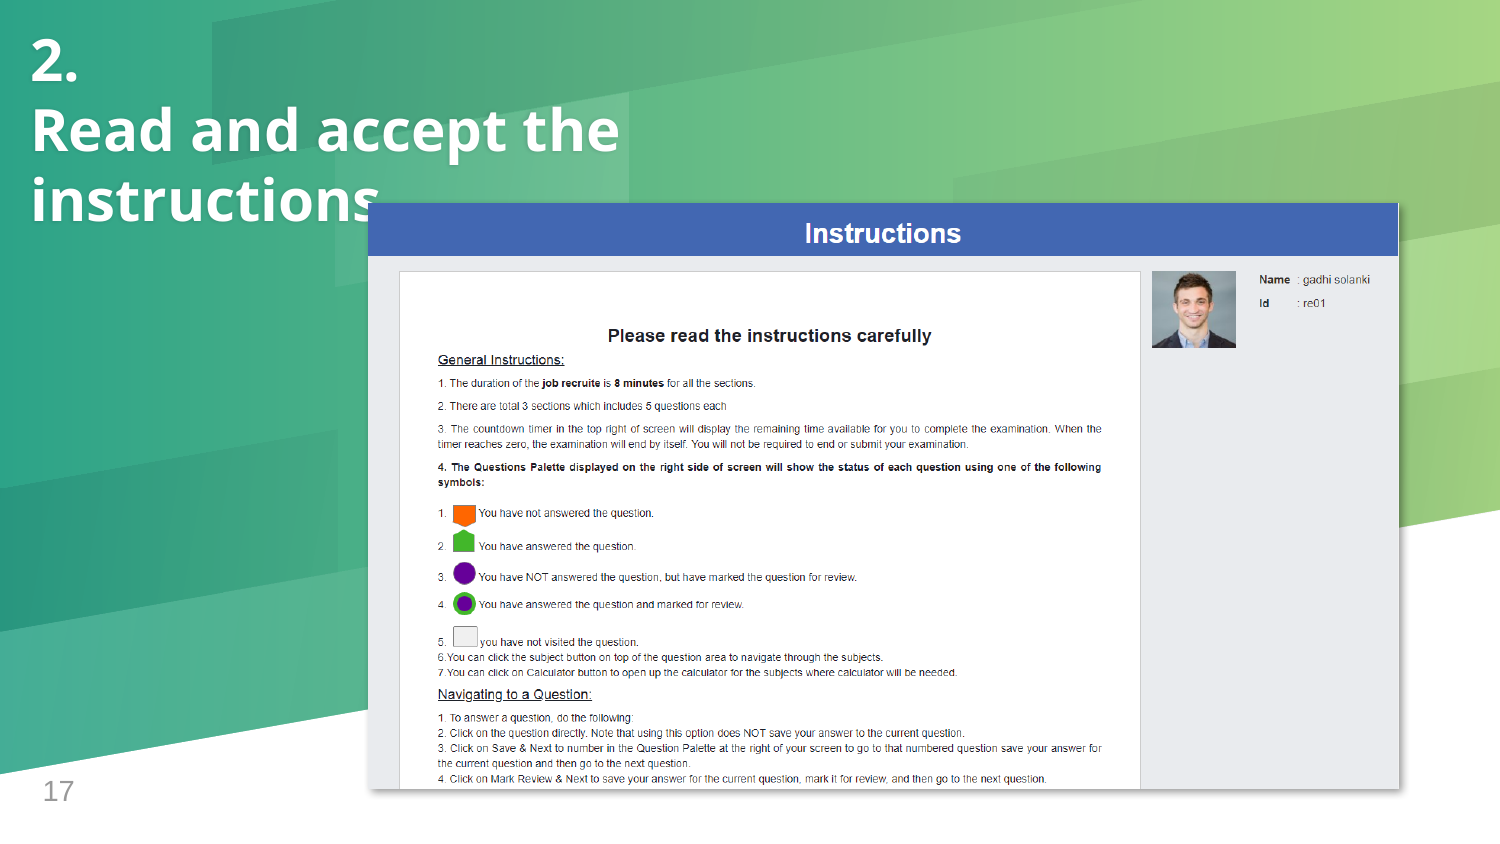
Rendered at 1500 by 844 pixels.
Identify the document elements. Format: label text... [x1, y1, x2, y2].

text_box 17 [42, 766, 122, 807]
picture [368, 203, 1399, 789]
title 2. Read and accept the instructions [30, 32, 959, 224]
